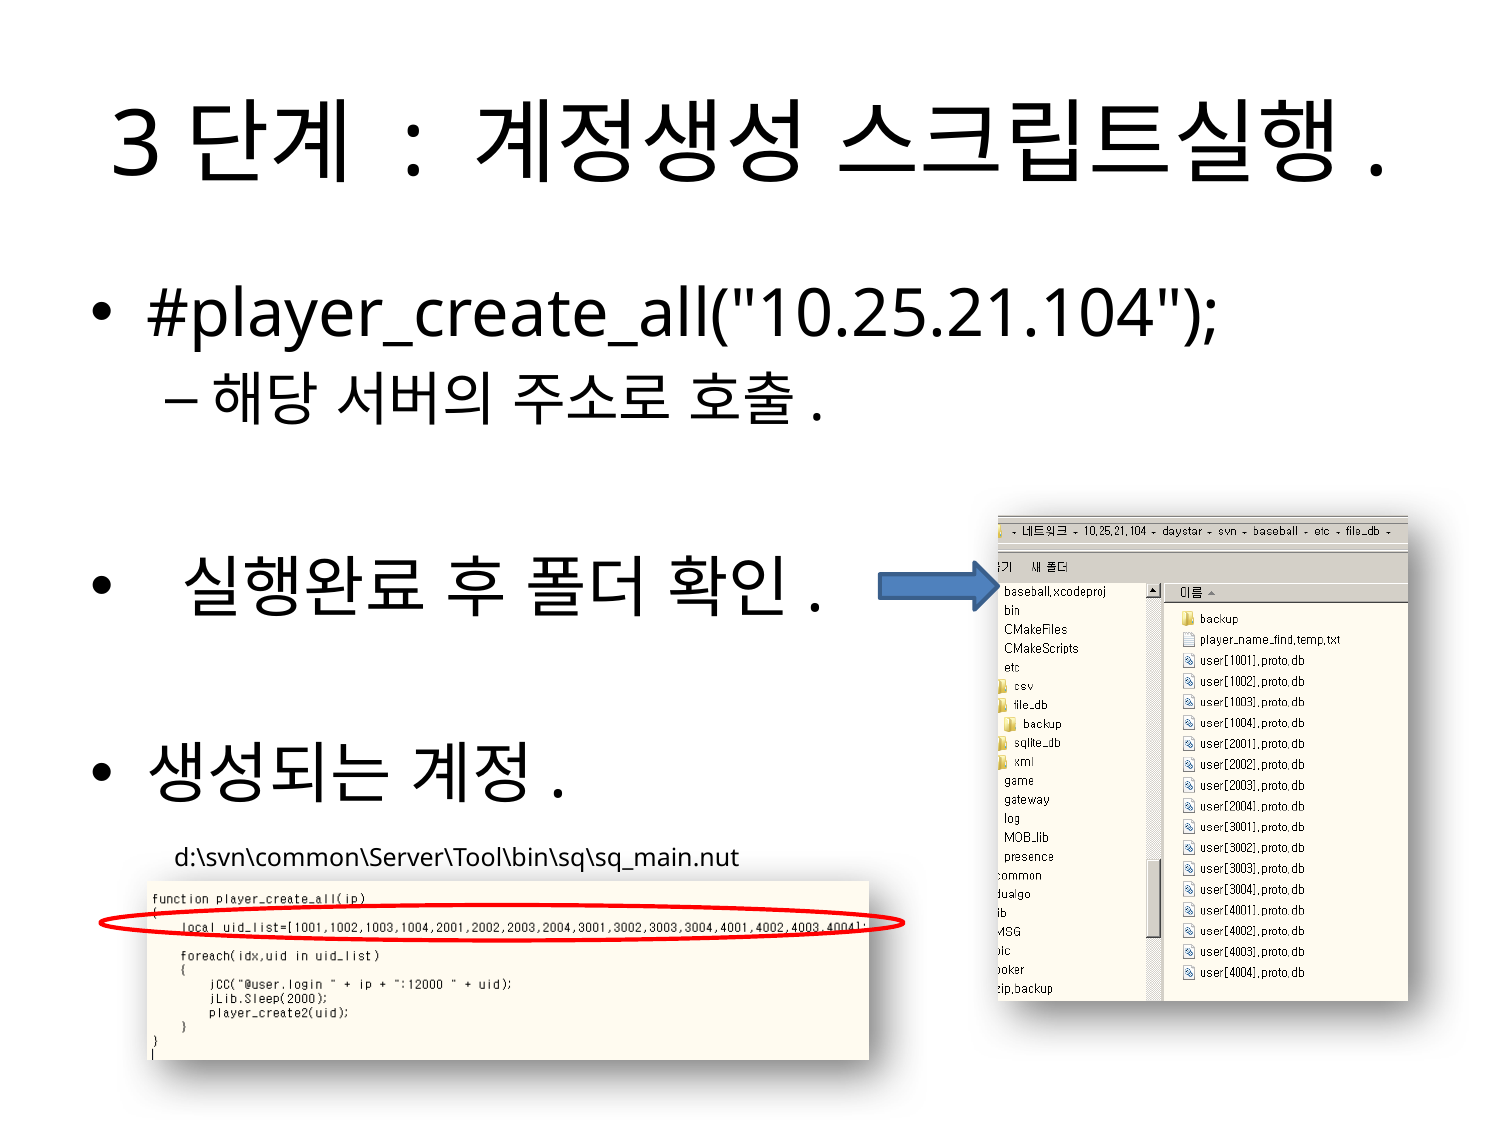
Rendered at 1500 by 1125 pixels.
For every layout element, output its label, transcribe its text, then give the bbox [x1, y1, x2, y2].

text_box [98, 912, 142, 933]
text_box [877, 560, 992, 612]
picture [997, 514, 1409, 1001]
list #player_create_all("10.25.21.104"); 해당 서버의 주소로 호출. 실행완료 후 폴더 확인. 생성되는 계정. [75, 262, 1425, 1005]
title 3단계 : 계정생성 스크립트실행. [75, 45, 1425, 233]
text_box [147, 833, 910, 1060]
